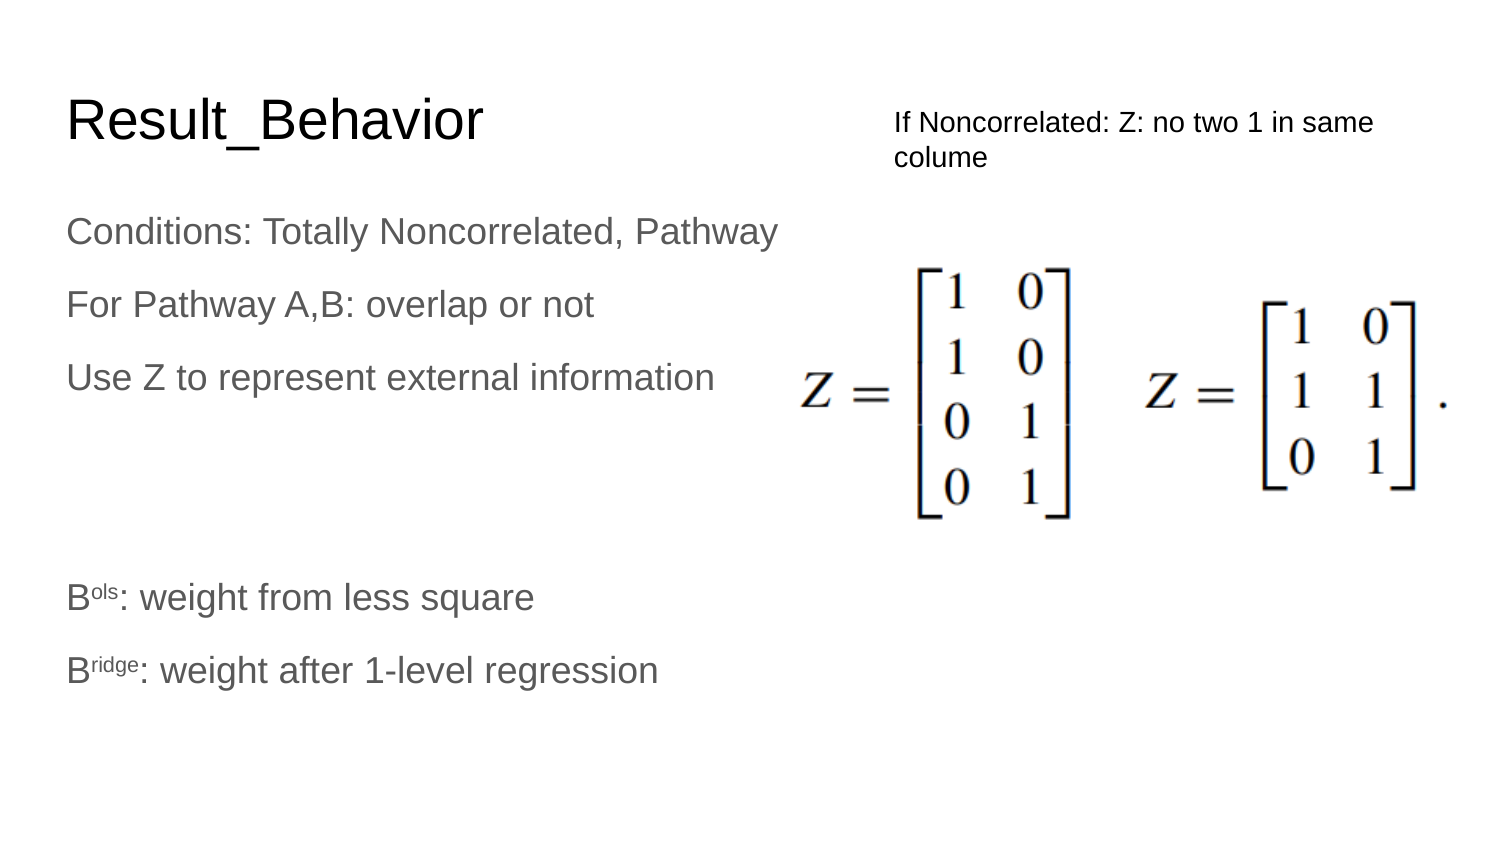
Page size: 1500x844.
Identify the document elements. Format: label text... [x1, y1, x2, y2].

list Conditions: Totally Noncorrelated, Pathway For Pathway A,B: overlap or not Use Z to represent external information Bols: weight from less square Bridge: weight after 1-level regression [51, 189, 1449, 821]
picture [776, 245, 1097, 548]
title Result_Behavior [51, 72, 1449, 167]
text_box If Noncorrelated: Z: no two 1 in same colume [878, 87, 1429, 188]
picture [1136, 276, 1467, 518]
